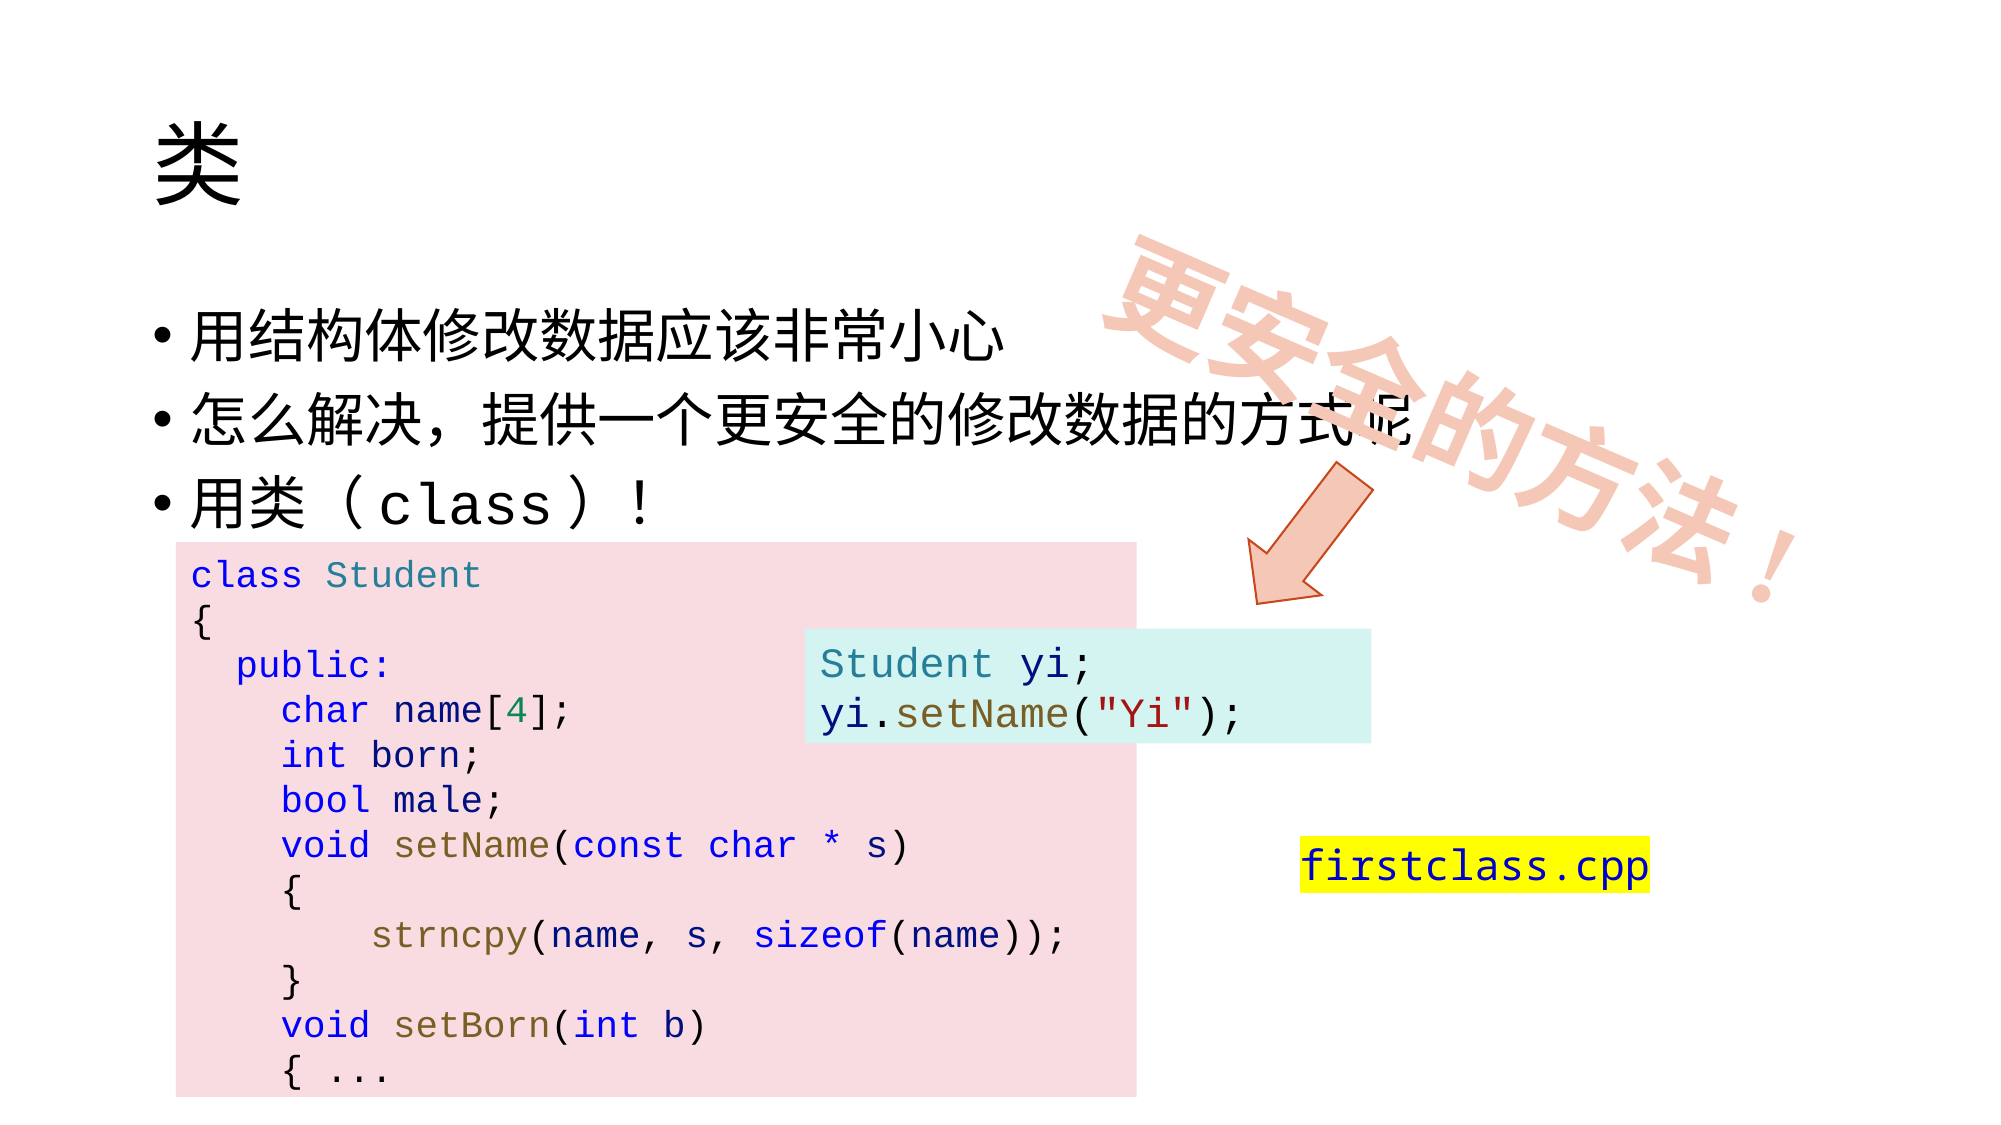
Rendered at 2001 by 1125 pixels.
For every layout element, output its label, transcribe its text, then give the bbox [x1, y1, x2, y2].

title 类 [137, 59, 1863, 278]
list 用结构体修改数据应该非常小心 怎么解决，提供一个更安全的修改数据的方式呢 用类（class）！ [137, 299, 1863, 1014]
slide_number 37 [938, 1097, 1062, 1103]
text_box class Student { public: char name[4]; int born; bool male; void setName(const char * s) { strncpy(name, s, sizeof(name)); } void setBorn(int b) { ... [175, 542, 1137, 1097]
text_box Student yi; yi.setName("Yi"); [805, 628, 1372, 744]
text_box 更安全的方法! [1071, 198, 1838, 642]
text_box firstclass.cpp [1284, 831, 1665, 896]
text_box [1247, 460, 1375, 606]
